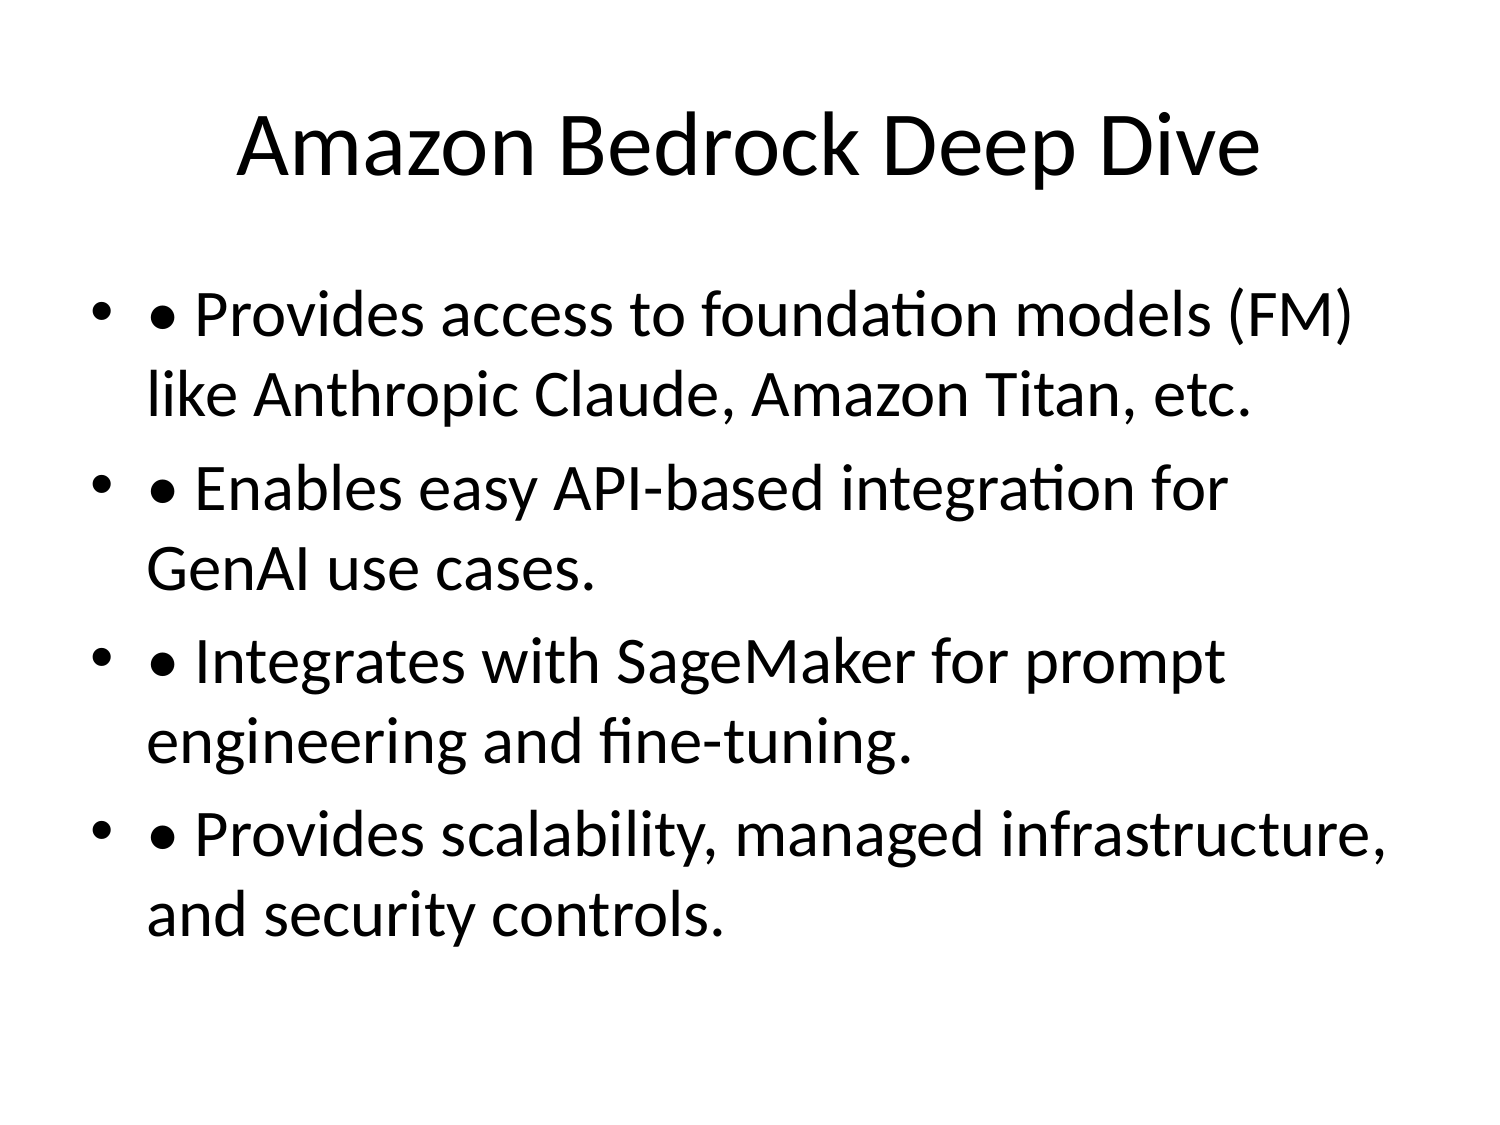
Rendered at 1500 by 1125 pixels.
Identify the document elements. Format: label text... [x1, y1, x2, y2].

title Amazon Bedrock Deep Dive [75, 45, 1425, 233]
list • Provides access to foundation models (FM) like Anthropic Claude, Amazon Titan, etc. • Enables easy API-based integration for GenAI use cases. • Integrates with SageMaker for prompt engineering and fine-tuning. • Provides scalability, managed infrastructure, and security controls. [75, 262, 1425, 1005]
